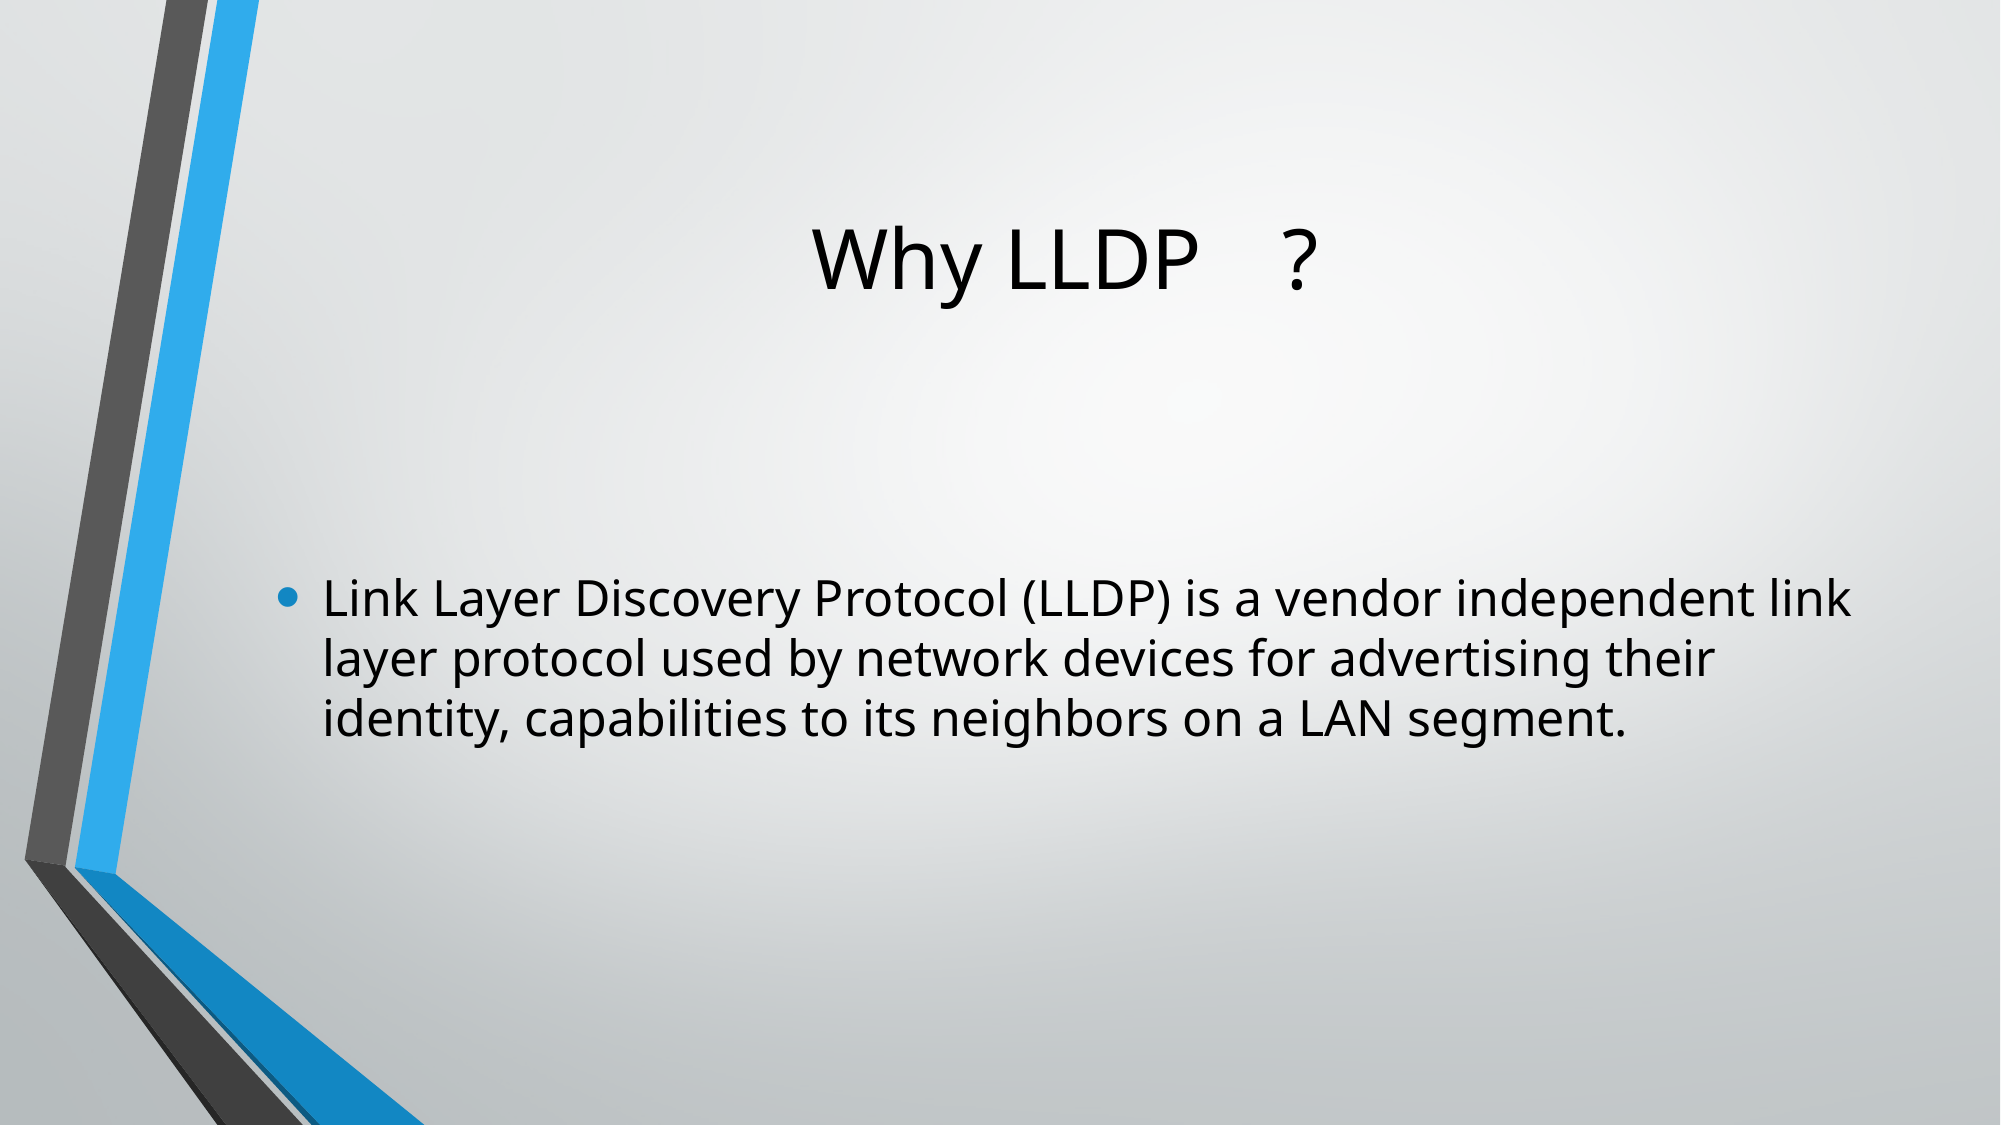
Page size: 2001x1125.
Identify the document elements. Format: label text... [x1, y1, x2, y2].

title Why LLDP ? [243, 112, 1887, 400]
list Link Layer Discovery Protocol (LLDP) is a vendor independent link layer protocol used by network devices for advertising their identity, capabilities to its neighbors on a LAN segment. [260, 399, 1905, 913]
